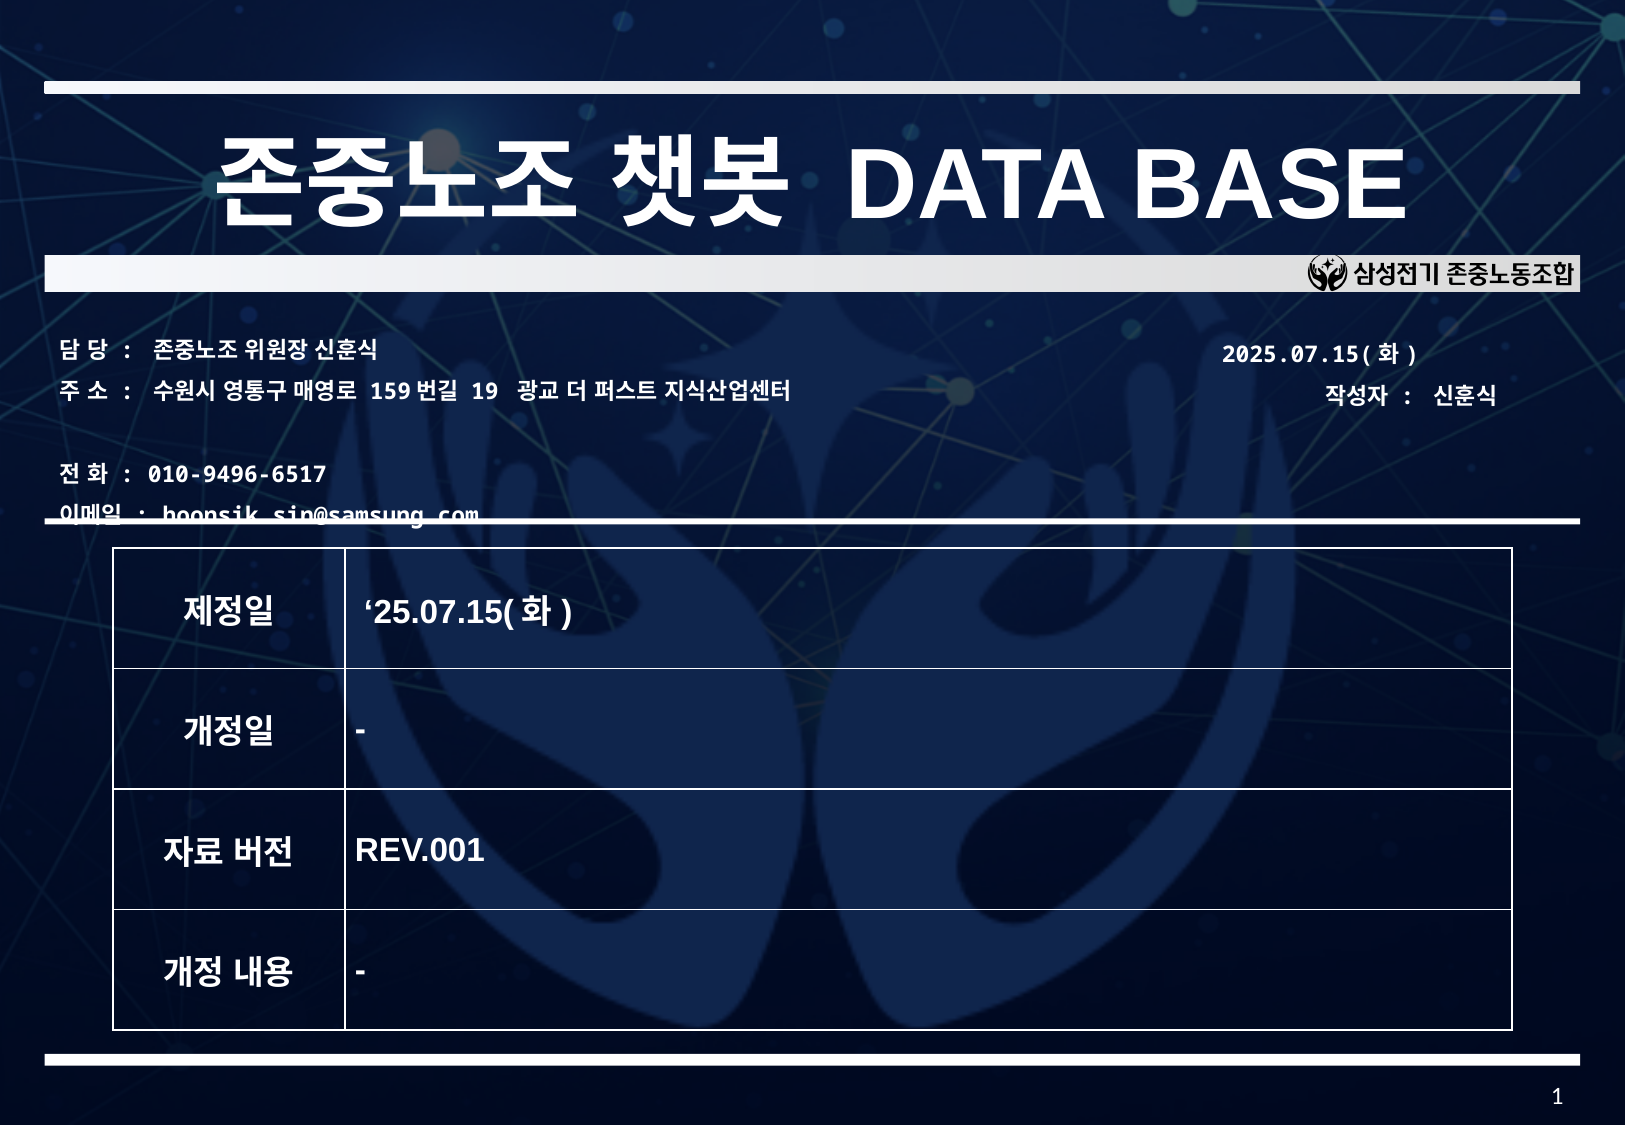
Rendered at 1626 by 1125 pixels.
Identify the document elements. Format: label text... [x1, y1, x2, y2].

text_box [44, 1053, 1581, 1067]
table_cell 자료 버전 [114, 790, 344, 909]
picture [0, 0, 1625, 1125]
text_box 존중노조 챗봇 DATA BASE [44, 111, 1579, 247]
slide_number 1 [1325, 1070, 1579, 1119]
table_cell - [346, 669, 1511, 788]
text_box [44, 255, 1304, 292]
table_cell - [346, 910, 1511, 1029]
table_header 제정일 [114, 549, 344, 668]
text_box 담 당 : 존중노조 위원장 신훈식 주 소 : 수원시 영통구 매영로 159번길 19 광교 더 퍼스트 지식산업센터 전 화 : 010-9496-6517 이메일 : hoonsik.sin@samsung.com [44, 314, 855, 536]
text_box [44, 81, 1581, 95]
table_header ‘25.07.15(화) [346, 549, 1511, 668]
table_cell REV.001 [346, 790, 1511, 909]
text_box [855, 517, 1581, 525]
table_cell 개정 내용 [114, 910, 344, 1029]
text_box 2025.07.15(화) 작성자 : 신훈식 [1207, 277, 1581, 416]
table_cell 개정일 [114, 669, 344, 788]
